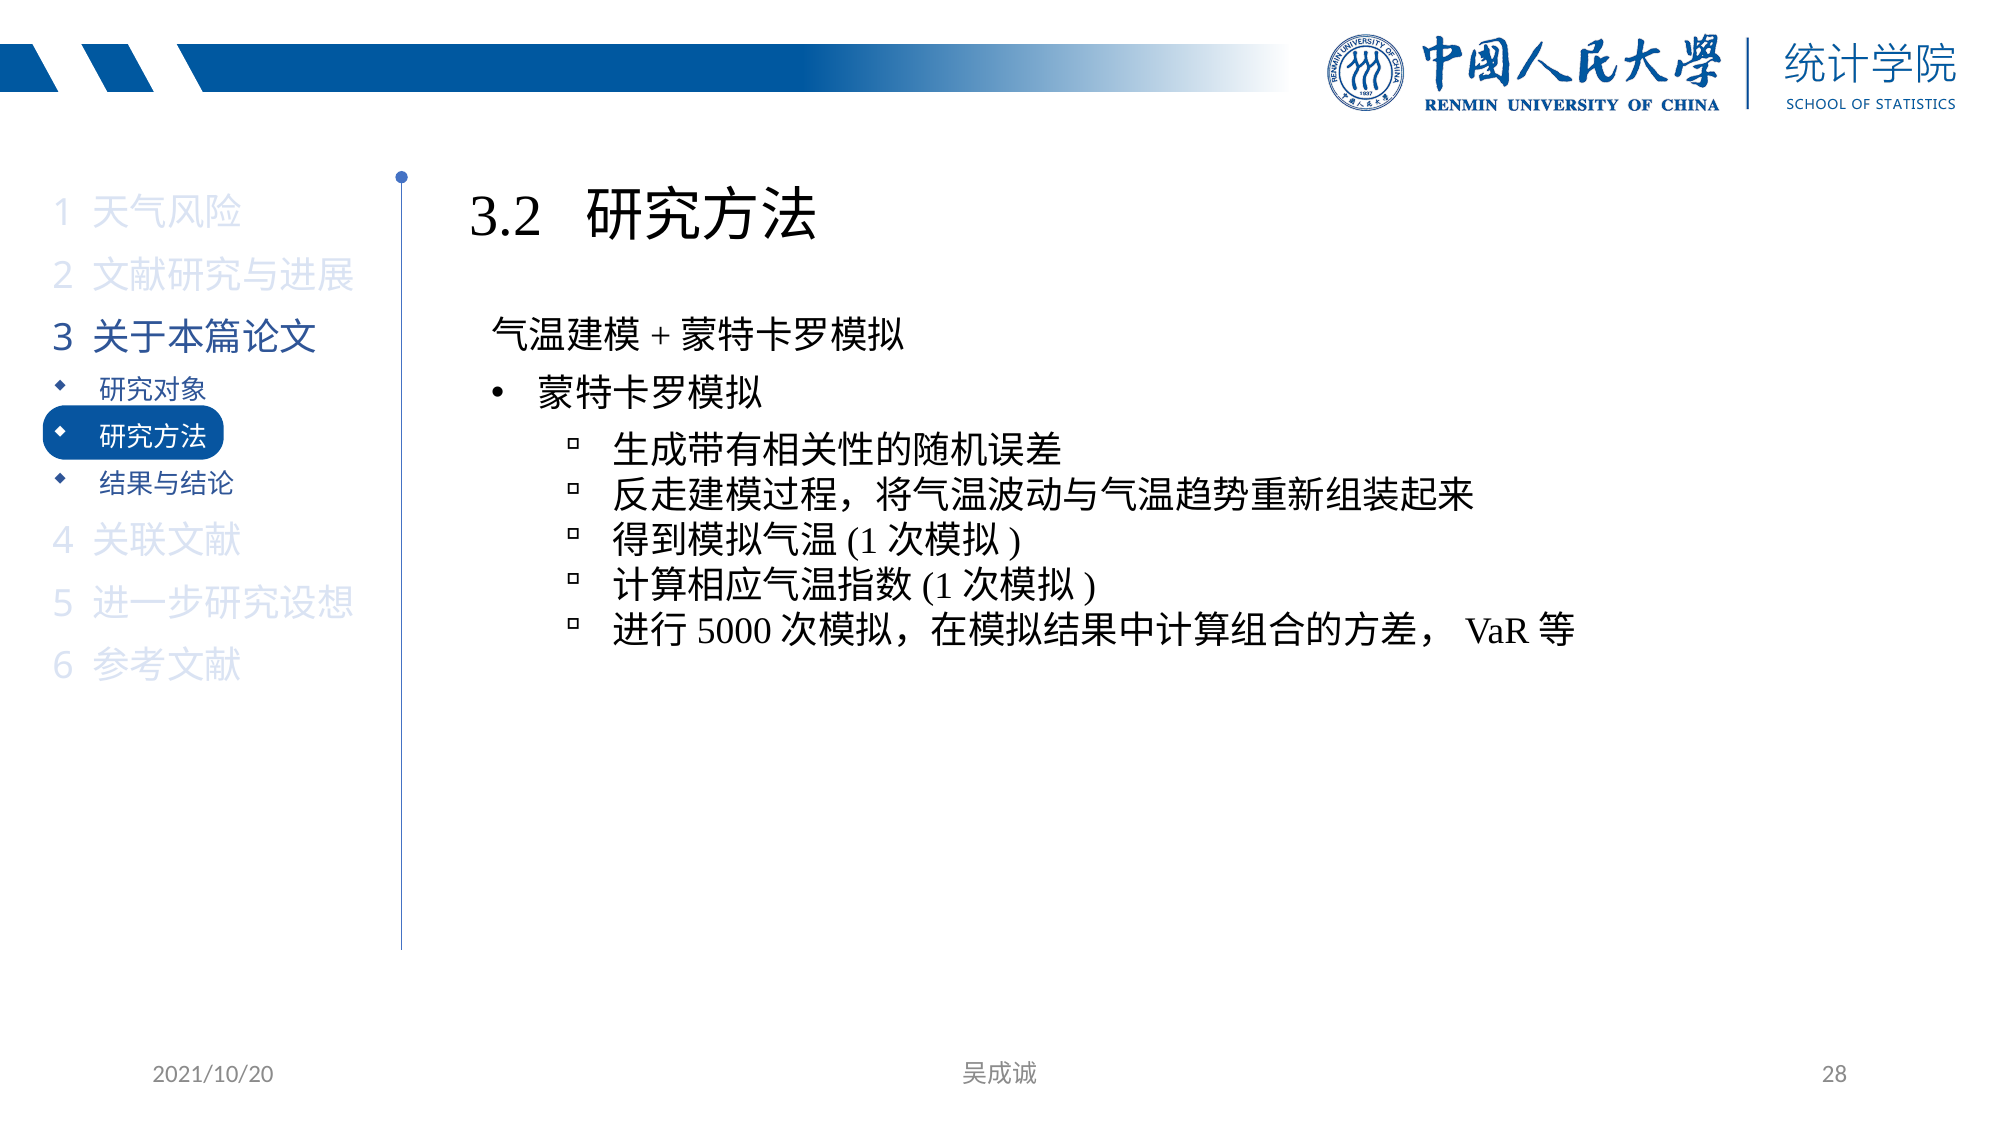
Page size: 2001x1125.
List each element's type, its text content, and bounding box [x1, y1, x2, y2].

footer 吴成诚 [662, 1042, 1338, 1103]
text_box 气温建模+蒙特卡罗模拟 蒙特卡罗模拟 生成带有相关性的随机误差 反走建模过程，将气温波动与气温趋势重新组装起来 得到模拟气温(1次模拟) 计算相应气温指数(1次模拟) 进行5000次模拟，在模拟结果中计算组合的方差，VaR等 [476, 303, 1918, 729]
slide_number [137, 1042, 588, 1103]
text_box 3.2 研究方法 [454, 169, 1790, 255]
picture [1327, 33, 1956, 111]
slide_number 28 [1412, 1042, 1863, 1103]
text_box 1 天气风险 2 文献研究与进展 3 关于本篇论文 研究对象 研究方法 结果与结论 4 关联文献 5 进一步研究设想 6 参考文献 [37, 169, 402, 694]
